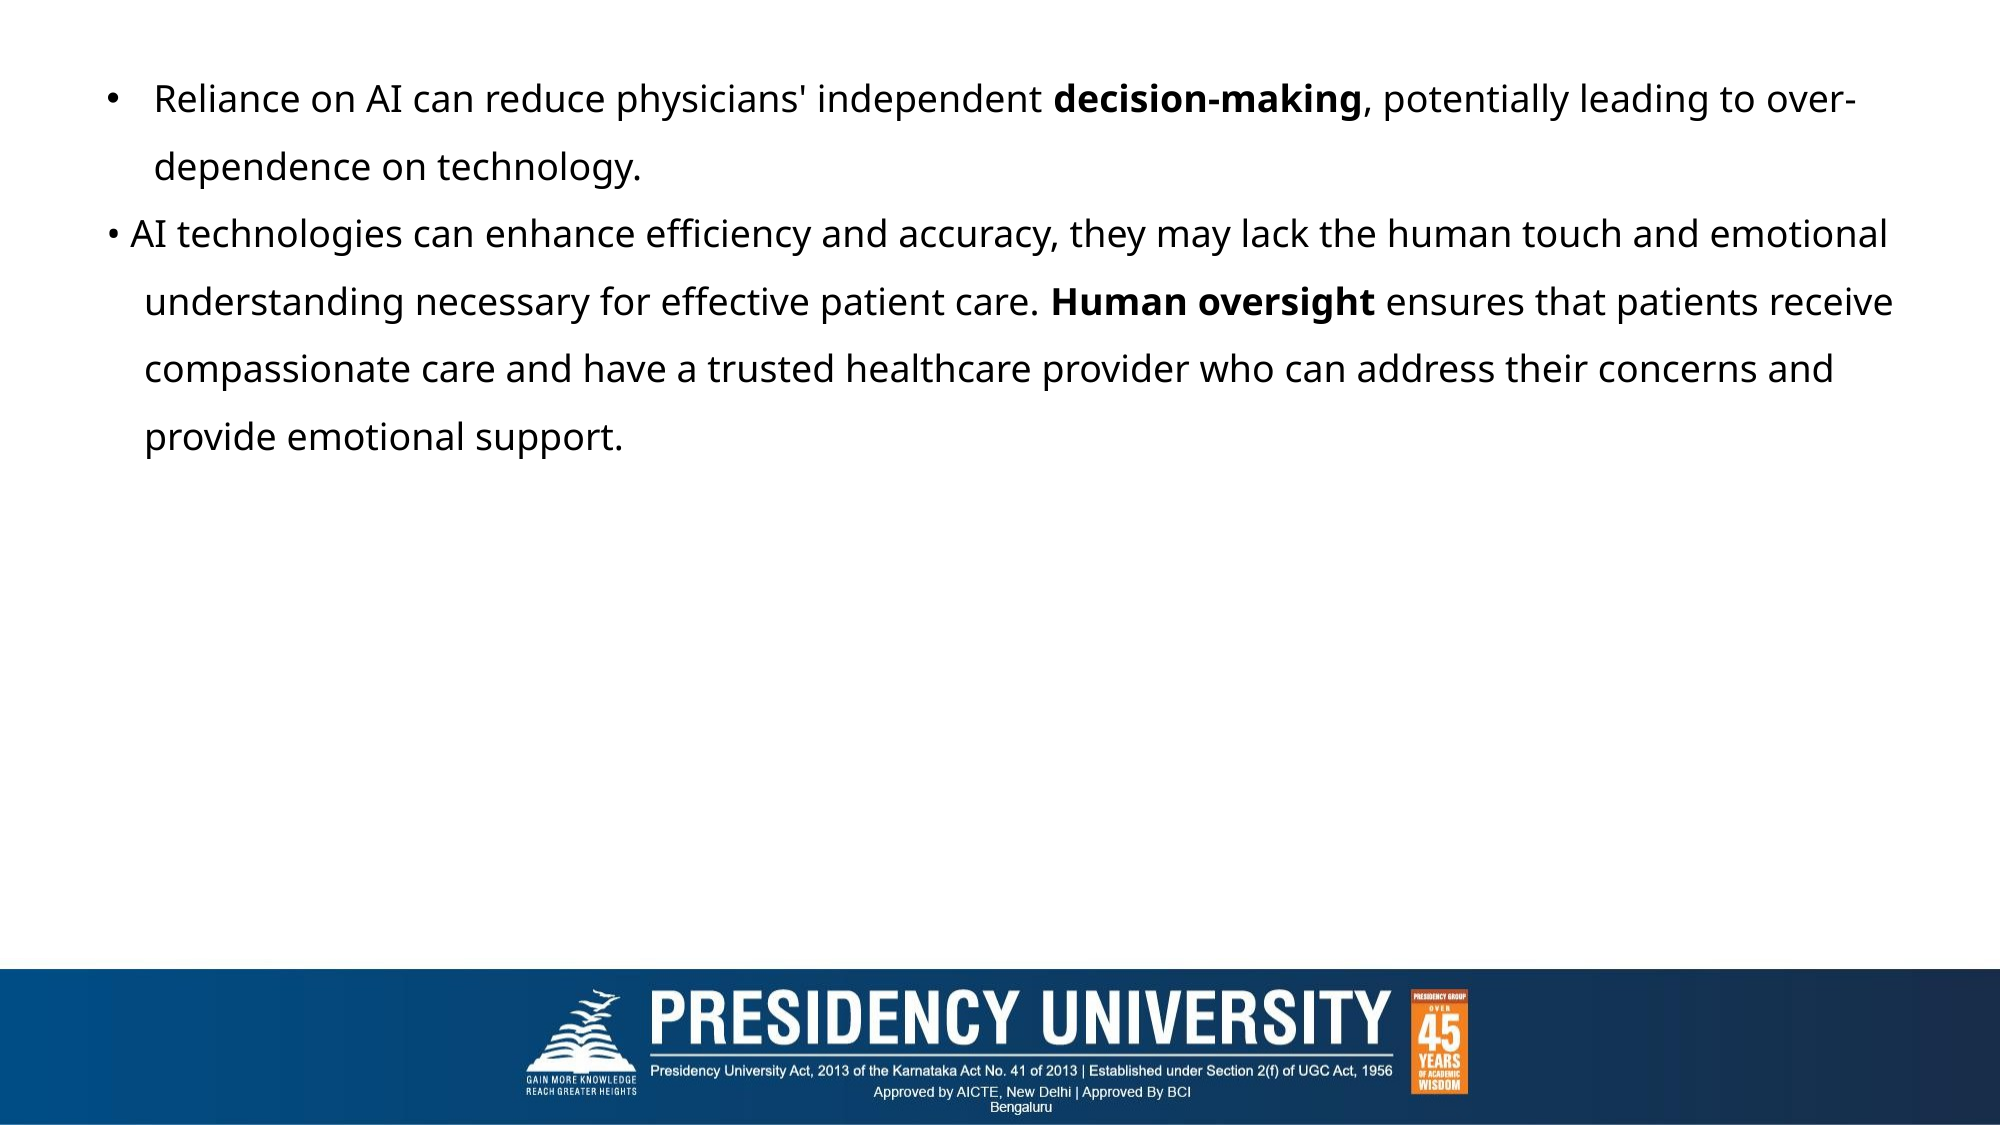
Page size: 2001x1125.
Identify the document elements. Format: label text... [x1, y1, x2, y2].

picture [0, 958, 2000, 1125]
text_box Reliance on AI can reduce physicians' independent decision-making, potentially leading to over-dependence on technology. • AI technologies can enhance efficiency and accuracy, they may lack the human touch and emotional understanding necessary for effective patient care. Human oversight ensures that patients receive compassionate care and have a trusted healthcare provider who can address their concerns and provide emotional support. [54, 45, 1982, 877]
